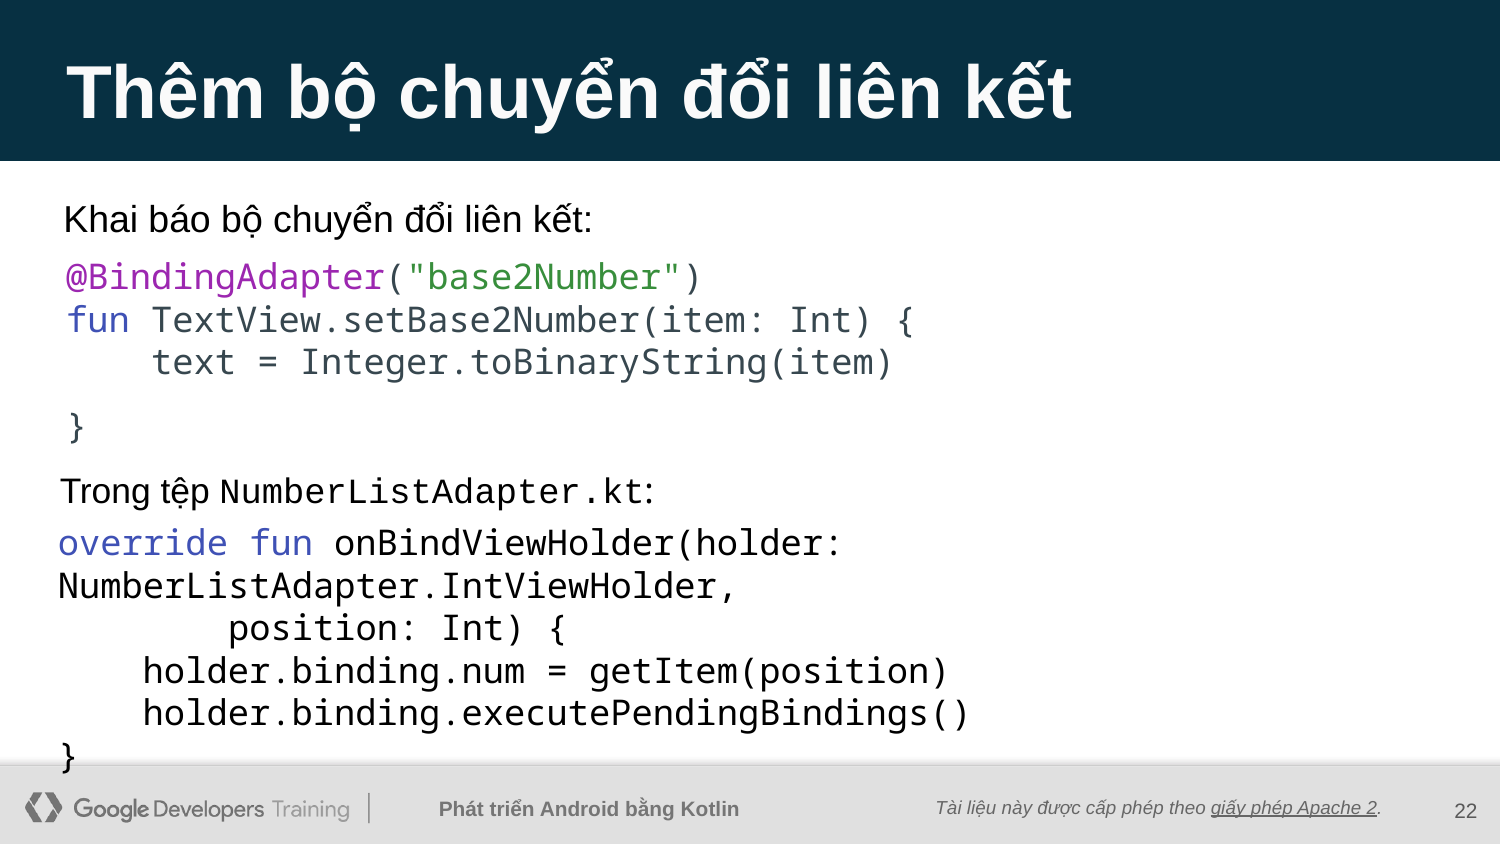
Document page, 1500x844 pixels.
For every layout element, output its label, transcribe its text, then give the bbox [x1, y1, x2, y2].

slide_number ‹#› [1402, 777, 1493, 842]
text_box Trong tệp NumberListAdapter.kt: [44, 466, 1011, 505]
text_box override fun onBindViewHolder(holder: NumberListAdapter.IntViewHolder, position: Int) { holder.binding.num = getItem(position) holder.binding.executePendingBindings() } [42, 505, 1441, 726]
text_box @BindingAdapter("base2Number") fun TextView.setBase2Number(item: Int) { text = Integer.toBinaryString(item) } [51, 239, 1449, 418]
text_box Khai báo bộ chuyển đổi liên kết: [48, 180, 738, 232]
title Thêm bộ chuyển đổi liên kết [51, 28, 1449, 122]
picture [0, 161, 1500, 844]
